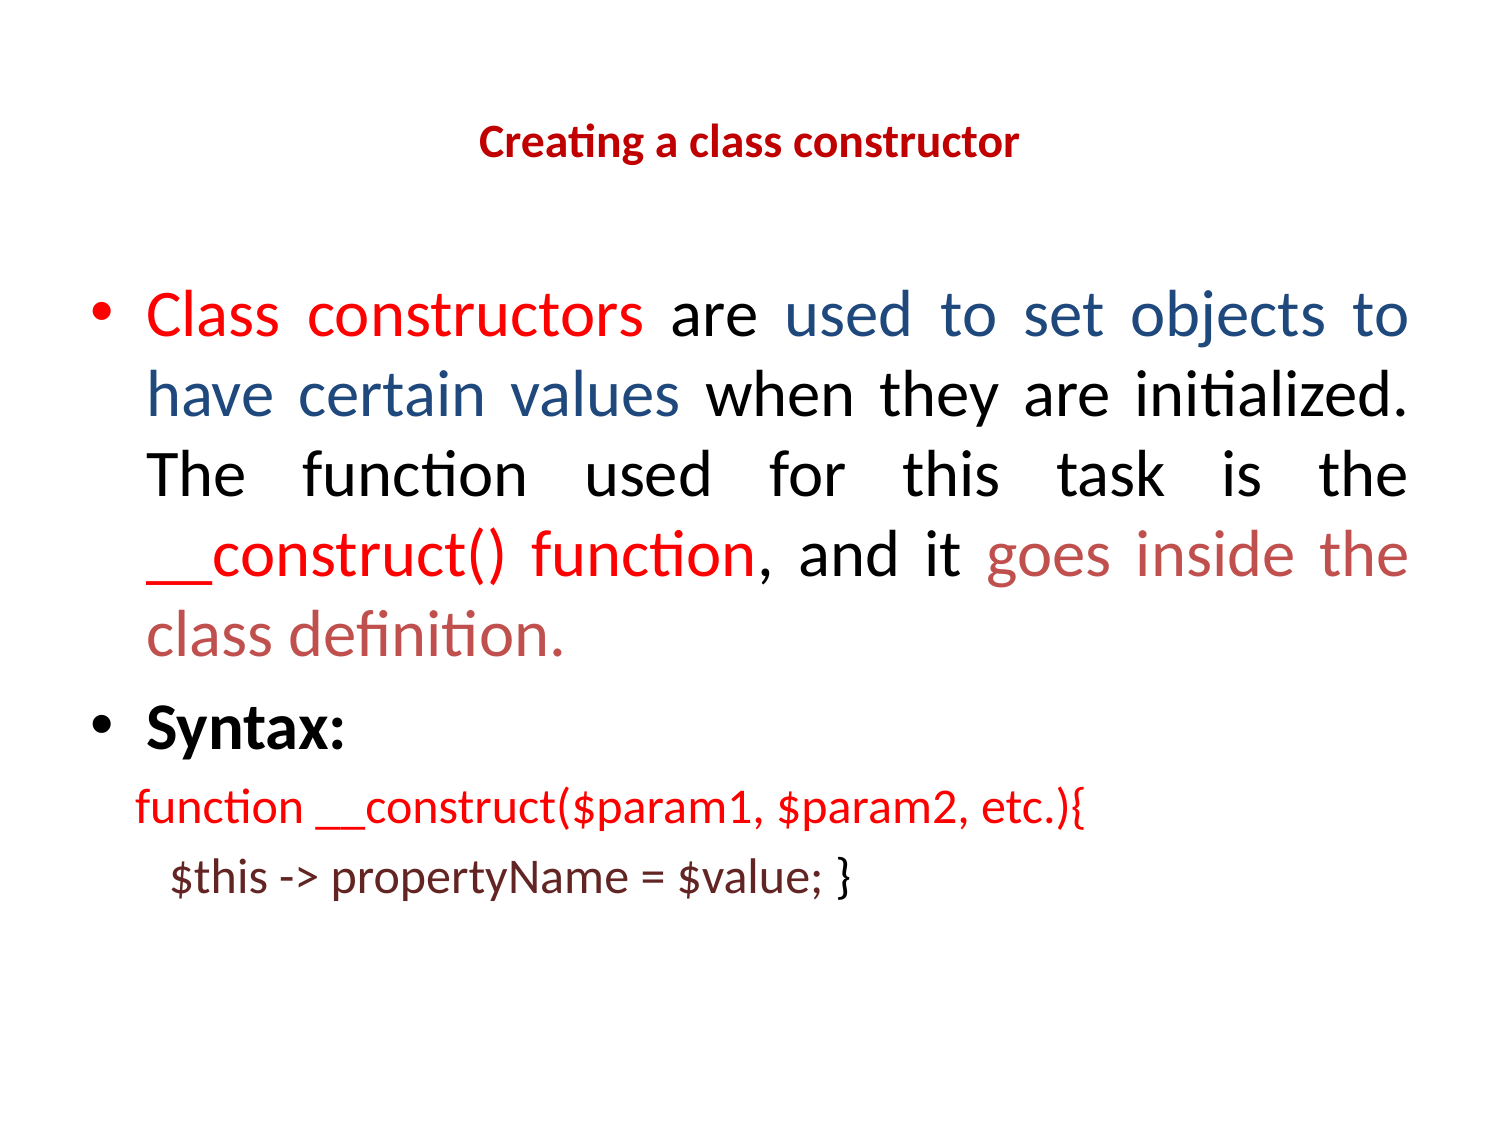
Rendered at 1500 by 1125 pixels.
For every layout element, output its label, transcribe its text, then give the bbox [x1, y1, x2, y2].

list Class constructors are used to set objects to have certain values when they are initialized. The function used for this task is the __construct() function, and it goes inside the class definition. Syntax: function __construct($param1, $param2, etc.){ $this -> propertyName = $value; } [75, 262, 1425, 1005]
title Creating a class constructor [75, 45, 1425, 233]
